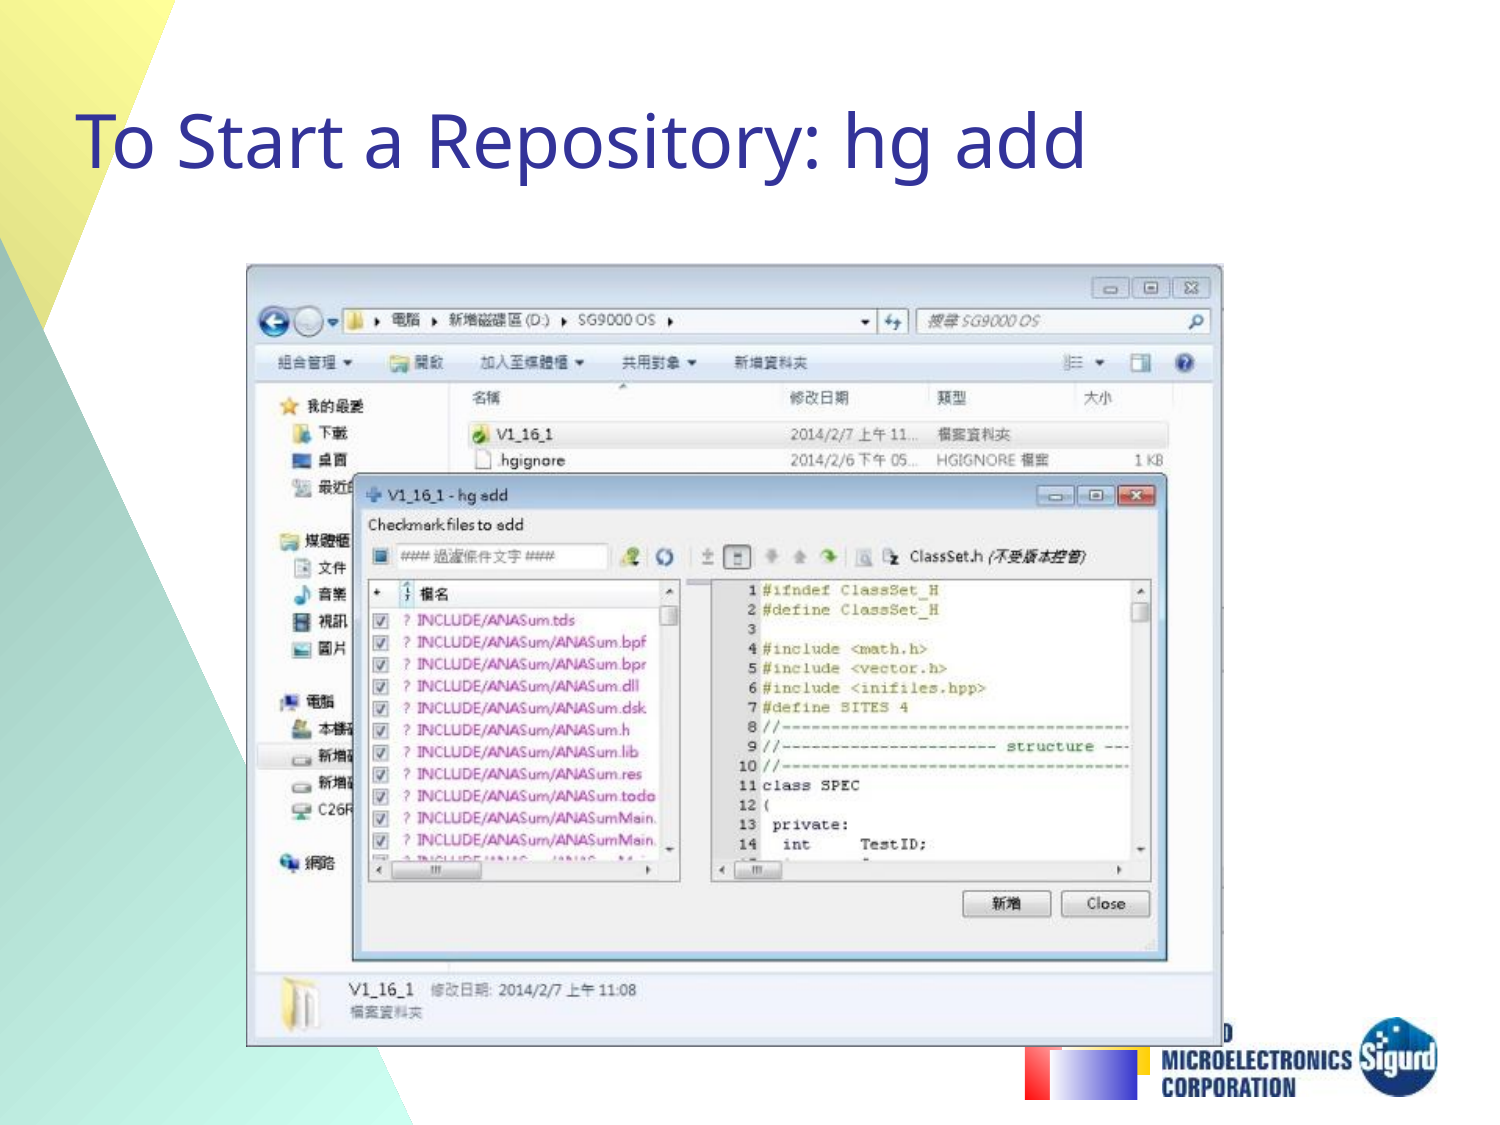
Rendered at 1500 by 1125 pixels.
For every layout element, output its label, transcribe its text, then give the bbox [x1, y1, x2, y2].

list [74, 262, 1395, 1047]
title To Start a Repository: hg add [75, 44, 1425, 233]
picture [1162, 1017, 1438, 1097]
